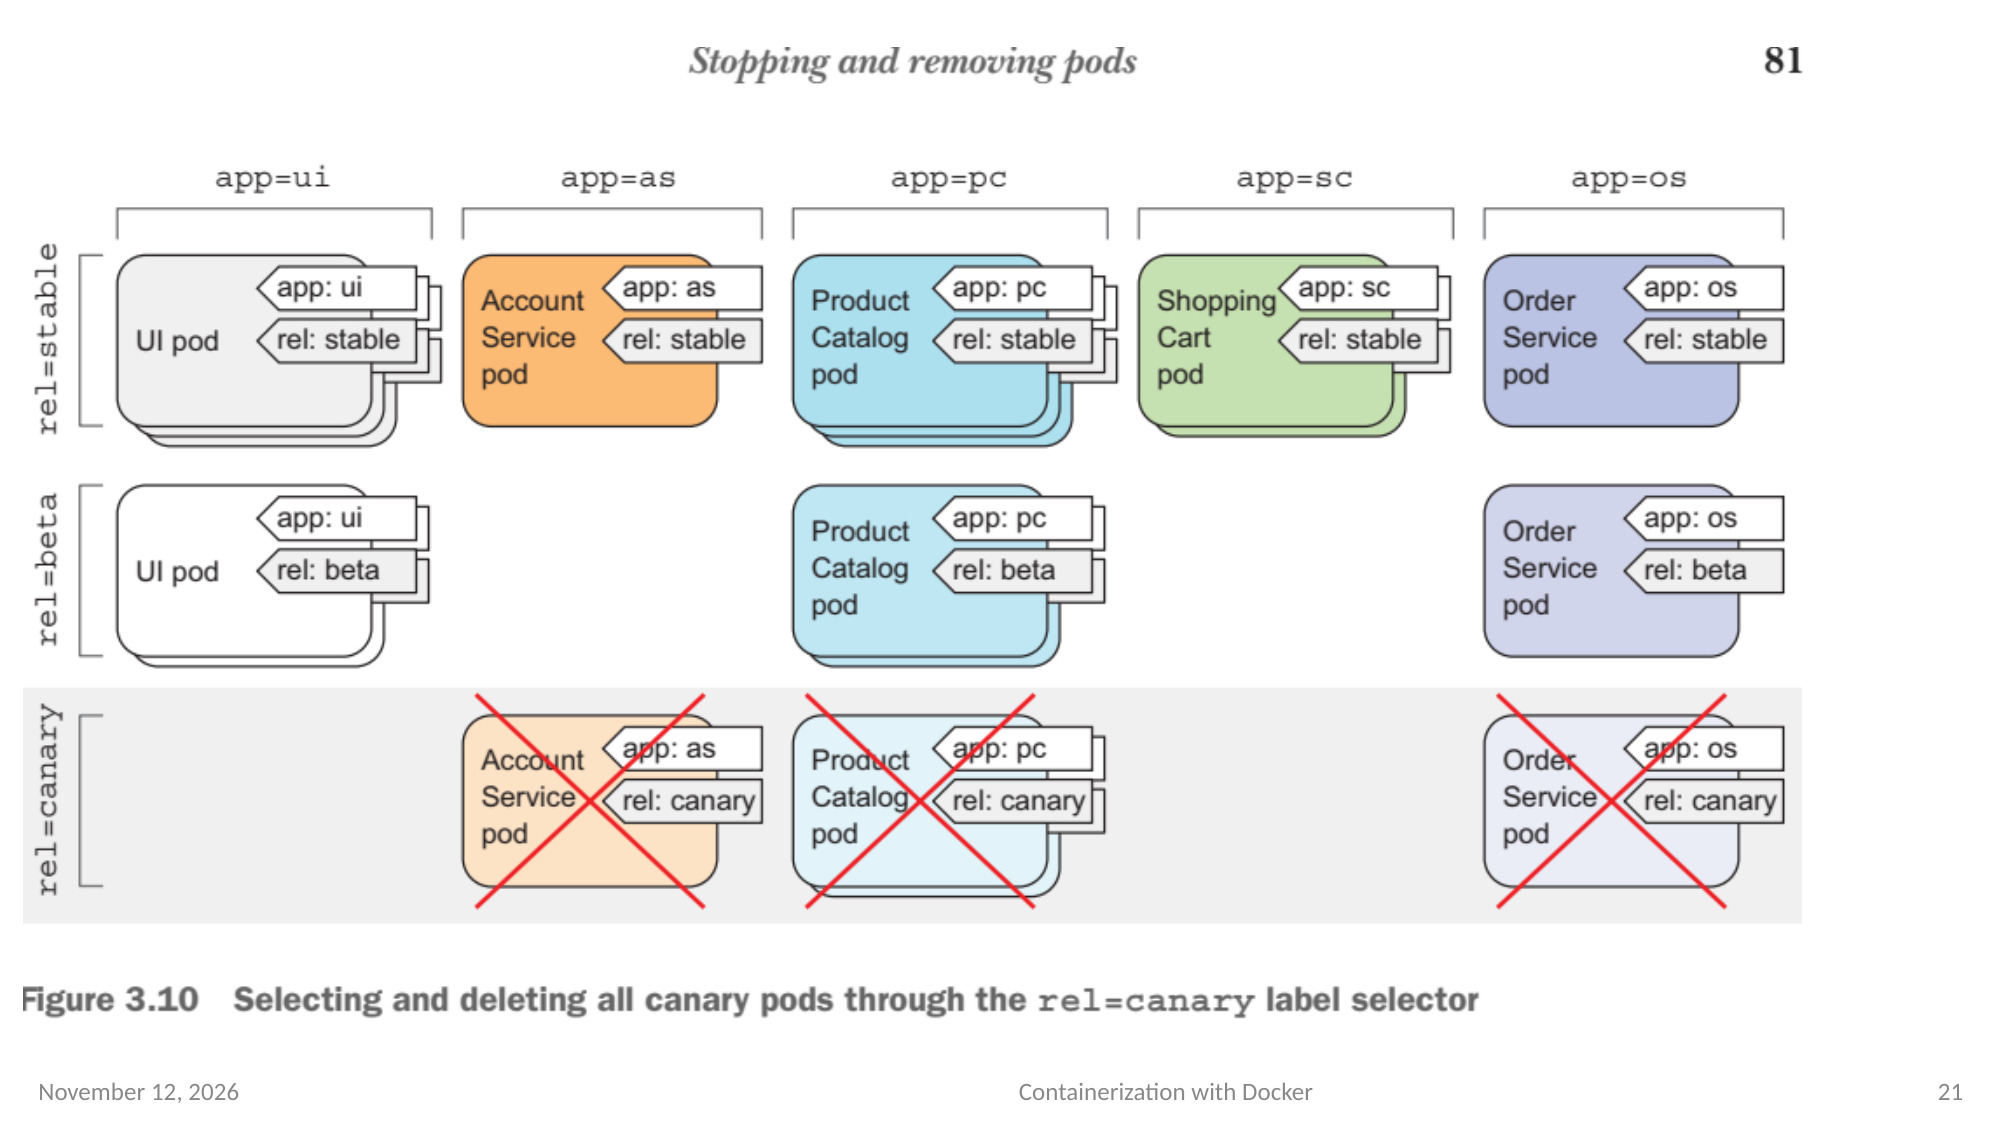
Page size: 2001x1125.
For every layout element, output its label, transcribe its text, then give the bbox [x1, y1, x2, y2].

picture [22, 47, 1811, 1035]
footer Containerization with Docker [483, 1060, 1850, 1121]
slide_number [23, 1060, 474, 1121]
slide_number 21 [1859, 1060, 1979, 1121]
